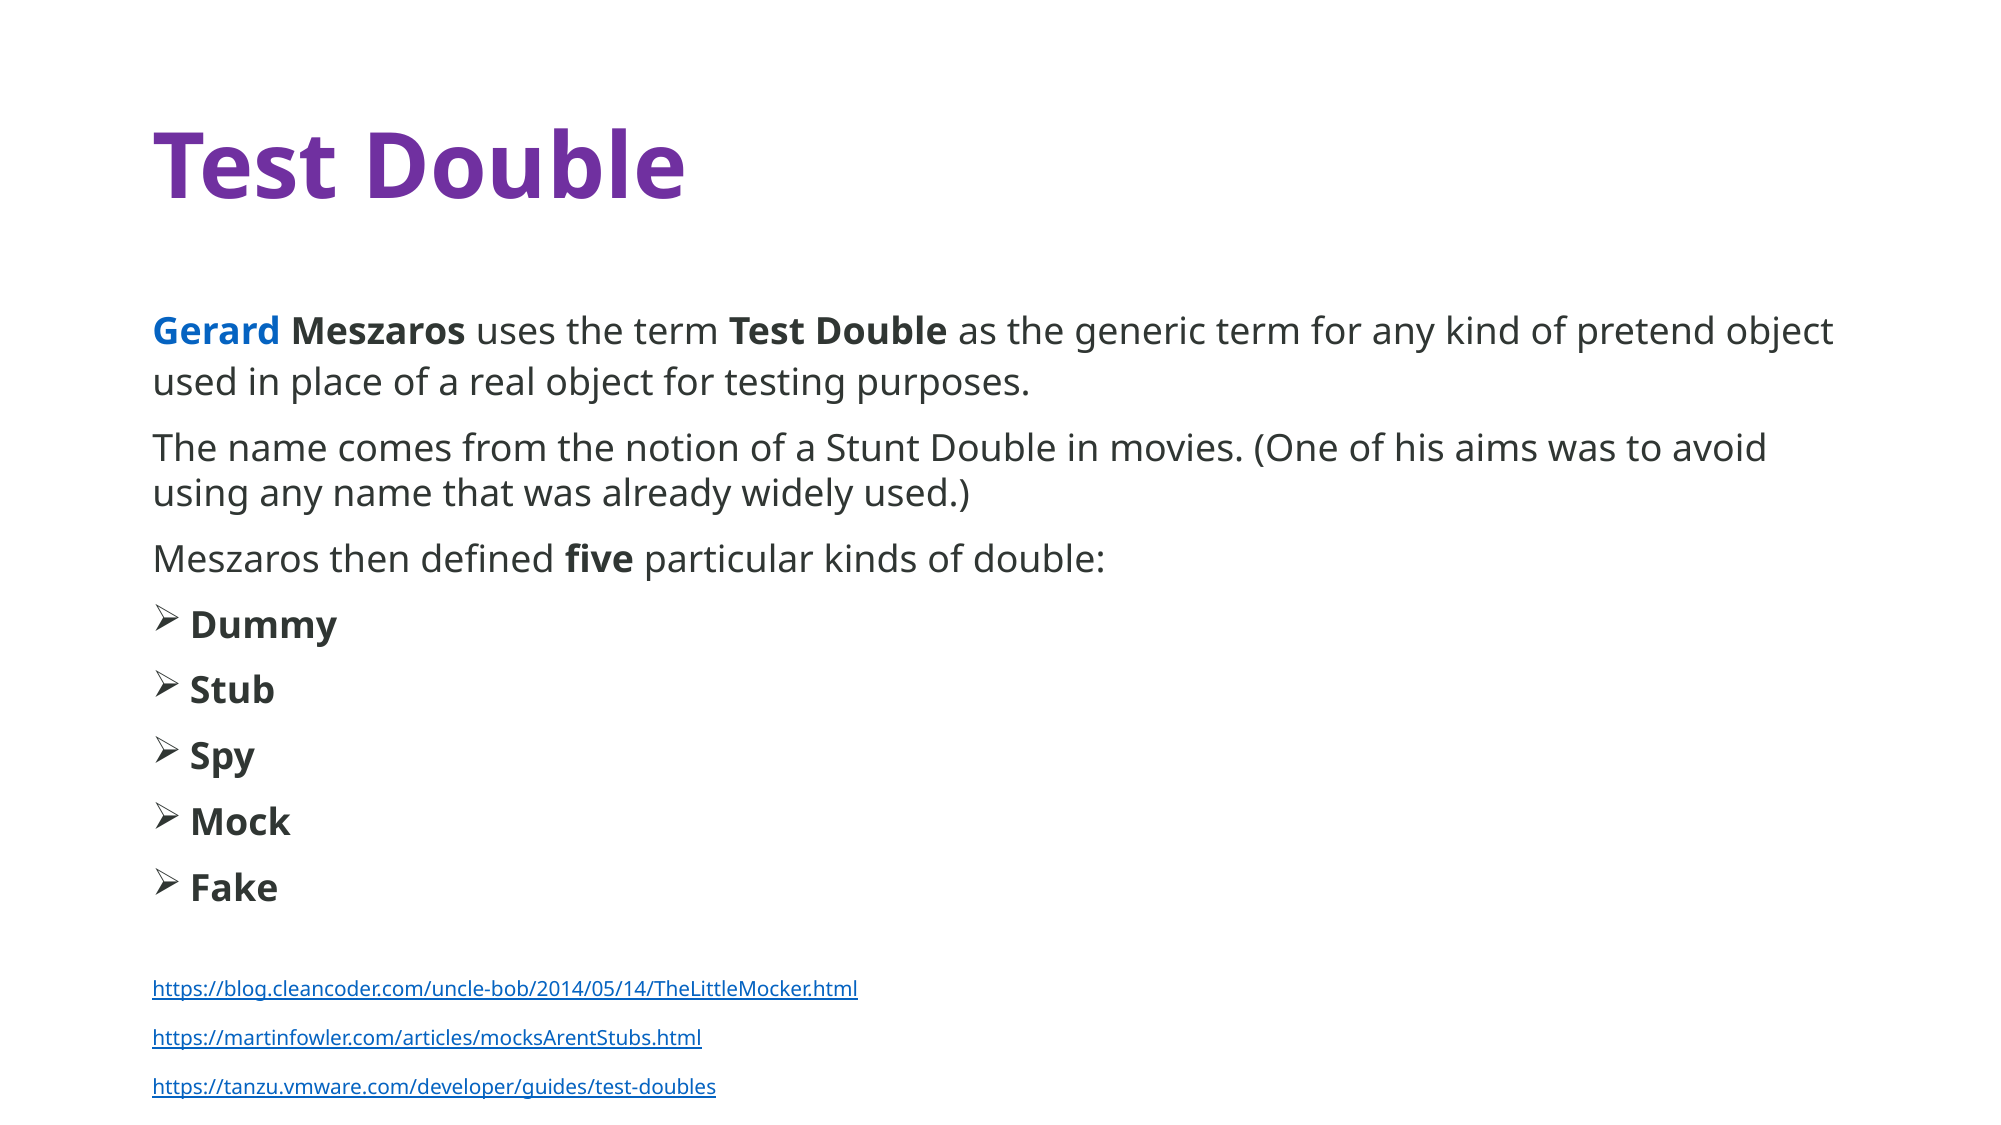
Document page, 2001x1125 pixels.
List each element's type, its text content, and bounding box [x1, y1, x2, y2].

list Gerard Meszaros uses the term Test Double as the generic term for any kind of pretend object used in place of a real object for testing purposes. The name comes from the notion of a Stunt Double in movies. (One of his aims was to avoid using any name that was already widely used.) Meszaros then defined five particular kinds of double: Dummy Stub Spy Mock Fake https://blog.cleancoder.com/uncle-bob/2014/05/14/TheLittleMocker.html https://martinfowler.com/articles/mocksArentStubs.html https://tanzu.vmware.com/developer/guides/test-doubles [137, 299, 1863, 1099]
title Test Double [137, 59, 1863, 278]
